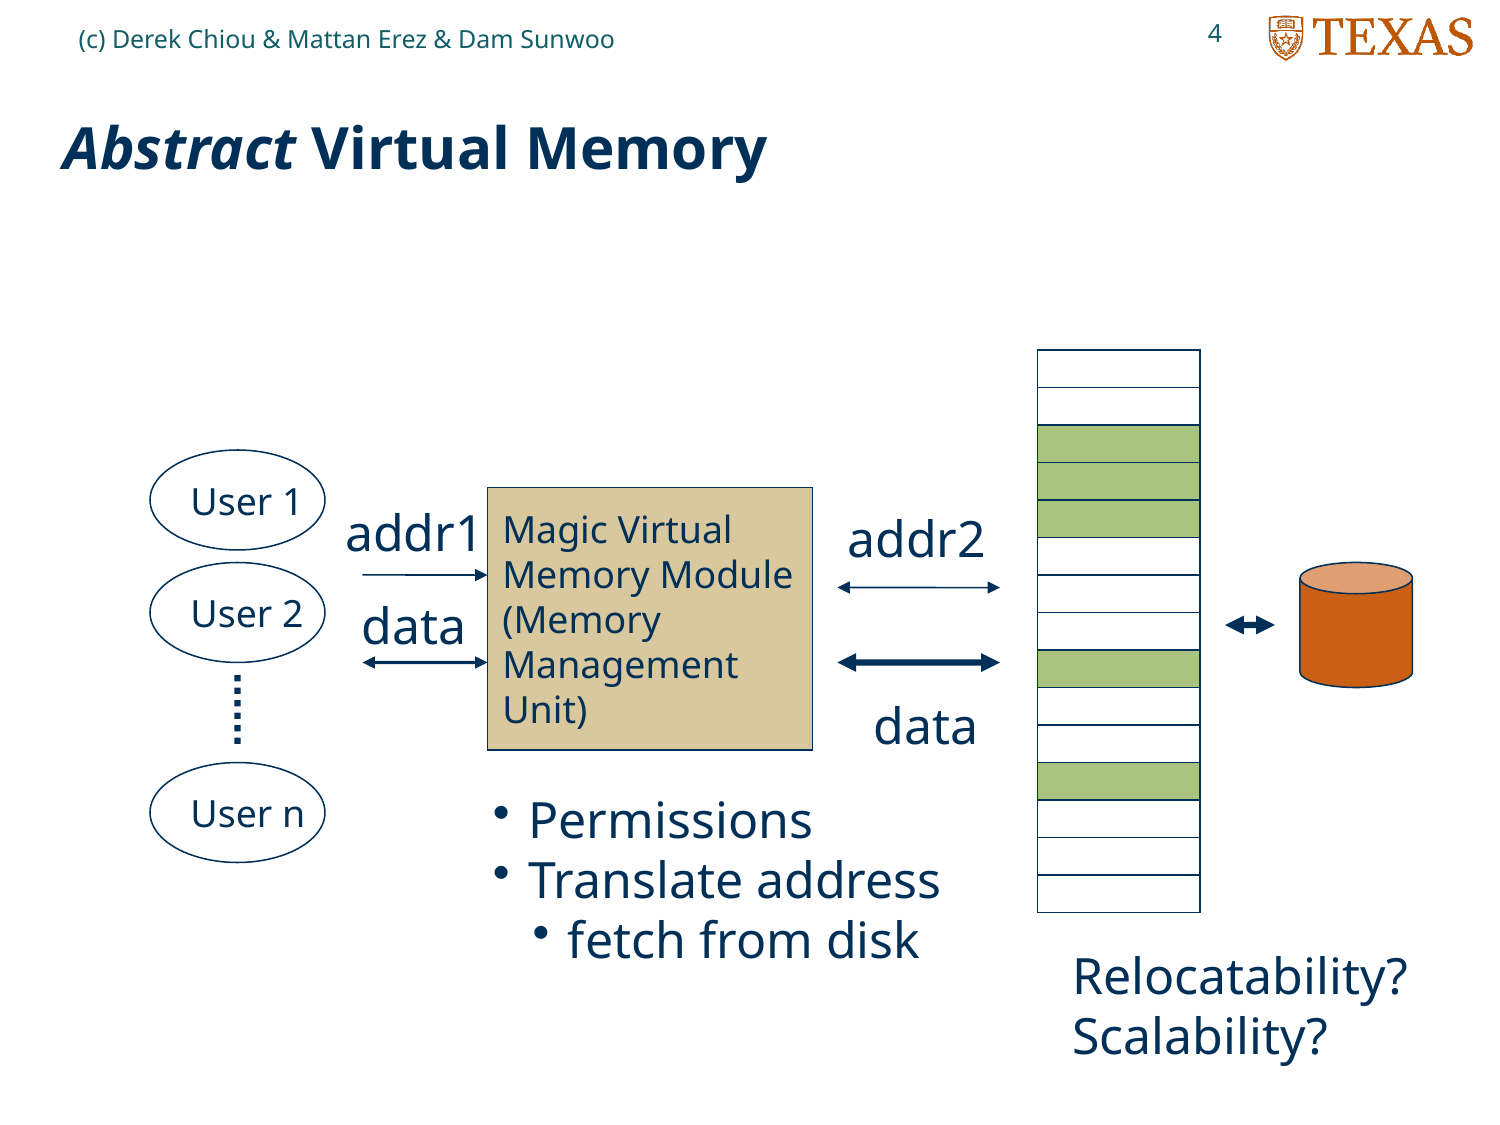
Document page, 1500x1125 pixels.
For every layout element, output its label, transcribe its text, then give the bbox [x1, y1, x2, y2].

text_box addr1 [330, 493, 499, 569]
text_box [1037, 612, 1200, 650]
text_box [1037, 875, 1200, 913]
text_box data [346, 587, 481, 663]
footer (c) Derek Chiou & Mattan Erez & Dam Sunwoo [63, 3, 914, 73]
text_box [475, 659, 488, 669]
text_box [1037, 650, 1200, 687]
text_box [1037, 762, 1200, 800]
text_box [1037, 537, 1200, 575]
text_box [1037, 387, 1200, 425]
text_box data [859, 687, 994, 763]
text_box [1037, 725, 1200, 762]
text_box [1037, 500, 1200, 537]
text_box [1300, 563, 1413, 593]
text_box User 1 [150, 450, 325, 550]
text_box Magic Virtual Memory Module (Memory Management Unit) [487, 487, 813, 750]
text_box User 2 [150, 562, 325, 663]
text_box addr2 [832, 499, 1002, 575]
text_box [1037, 425, 1200, 462]
text_box [1037, 800, 1200, 837]
text_box Permissions Translate address fetch from disk [478, 781, 957, 977]
text_box [1299, 562, 1413, 688]
text_box Relocatability? Scalability? [1057, 937, 1424, 1073]
text_box [1224, 618, 1276, 632]
slide_number 4 [1100, 0, 1238, 73]
text_box [363, 663, 375, 669]
text_box [1037, 837, 1200, 875]
text_box [1037, 462, 1200, 500]
text_box User n [150, 762, 325, 863]
text_box [1037, 575, 1200, 612]
title Abstract Virtual Memory [63, 75, 1475, 223]
text_box [362, 569, 488, 582]
text_box [1037, 350, 1200, 387]
text_box [1037, 687, 1200, 725]
text_box [837, 581, 1000, 594]
picture [1268, 12, 1474, 63]
text_box [837, 656, 1000, 669]
